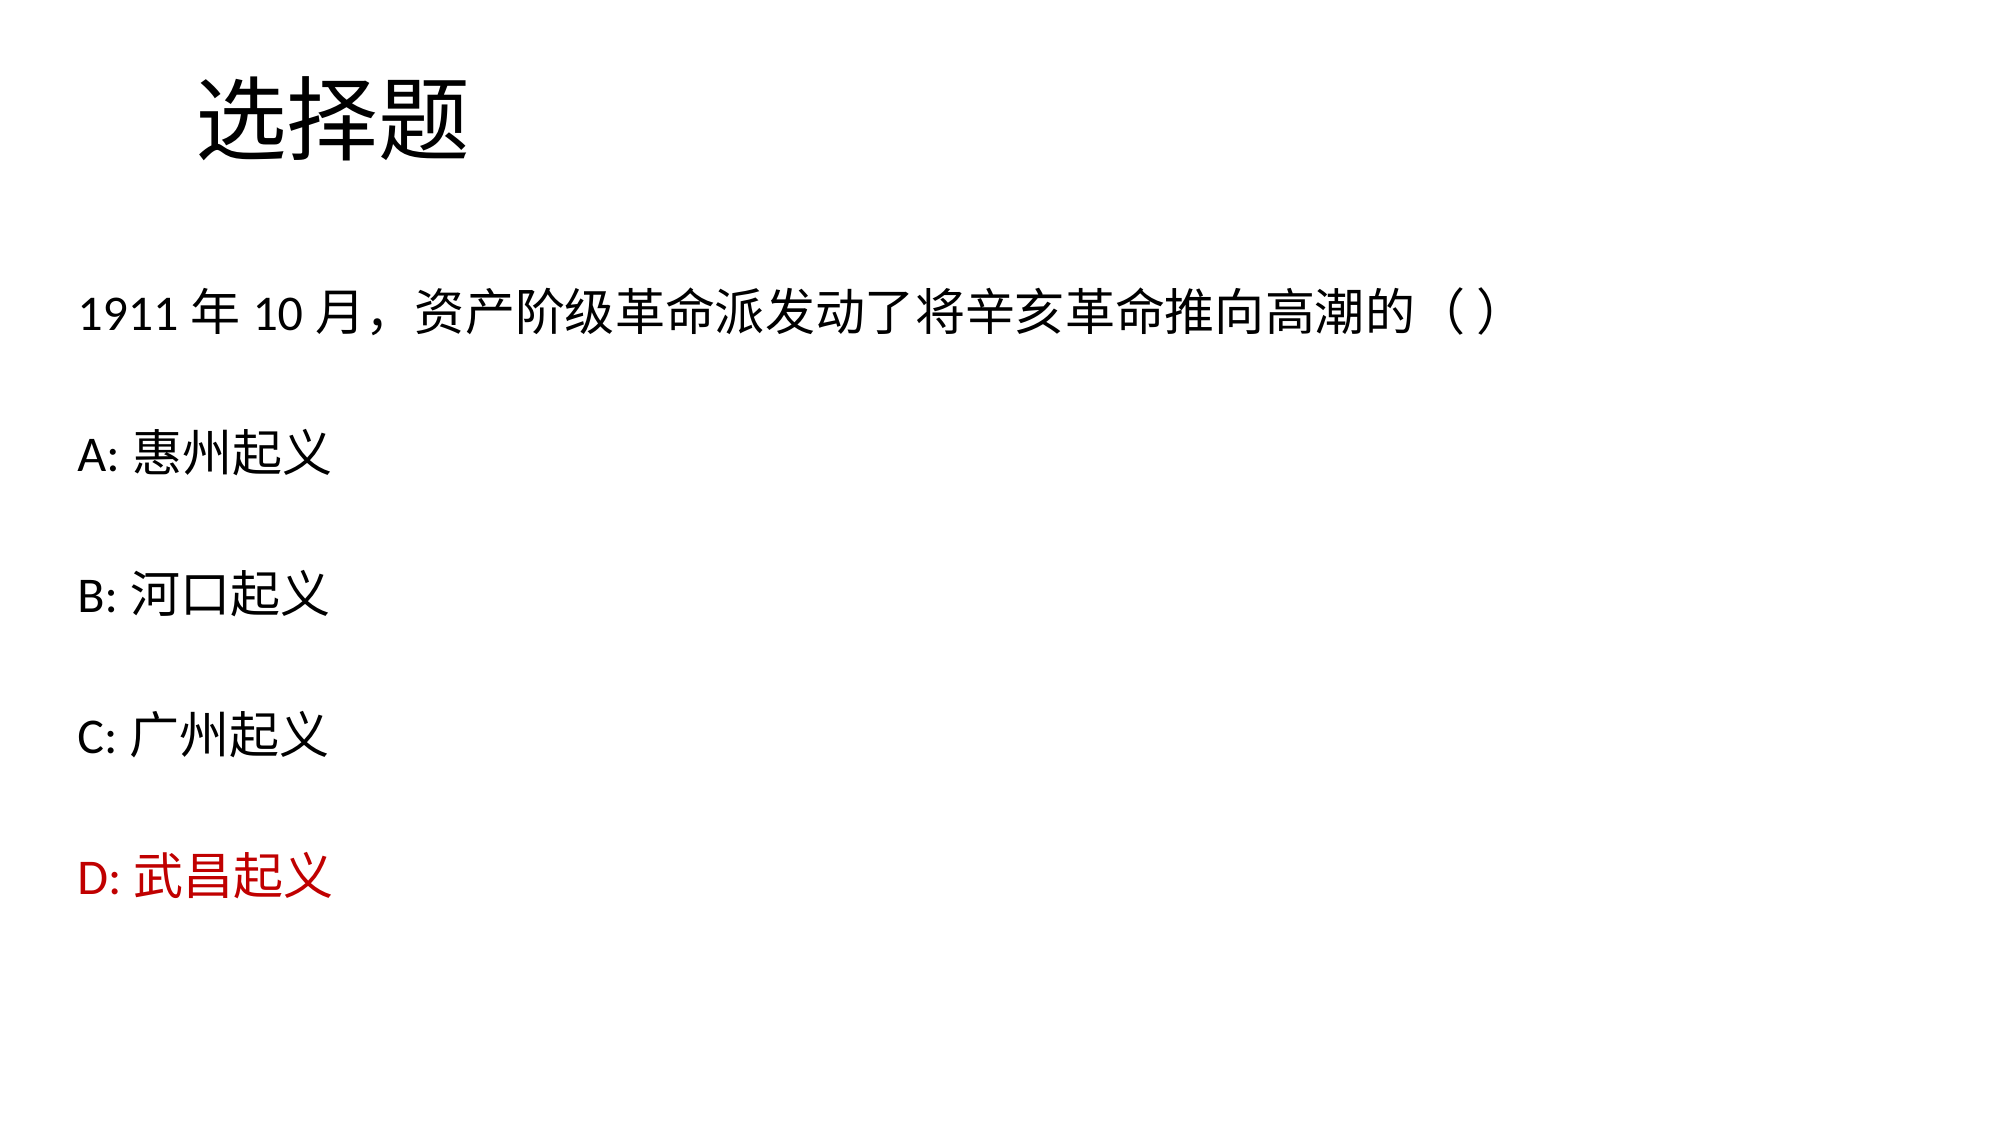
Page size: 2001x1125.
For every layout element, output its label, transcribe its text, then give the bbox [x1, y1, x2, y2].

title 选择题 [137, 14, 1863, 213]
list 1911年10月，资产阶级革命派发动了将辛亥革命推向高潮的（ ） A:惠州起义 B:河口起义 C:广州起义 D:武昌起义 [62, 213, 2000, 1061]
